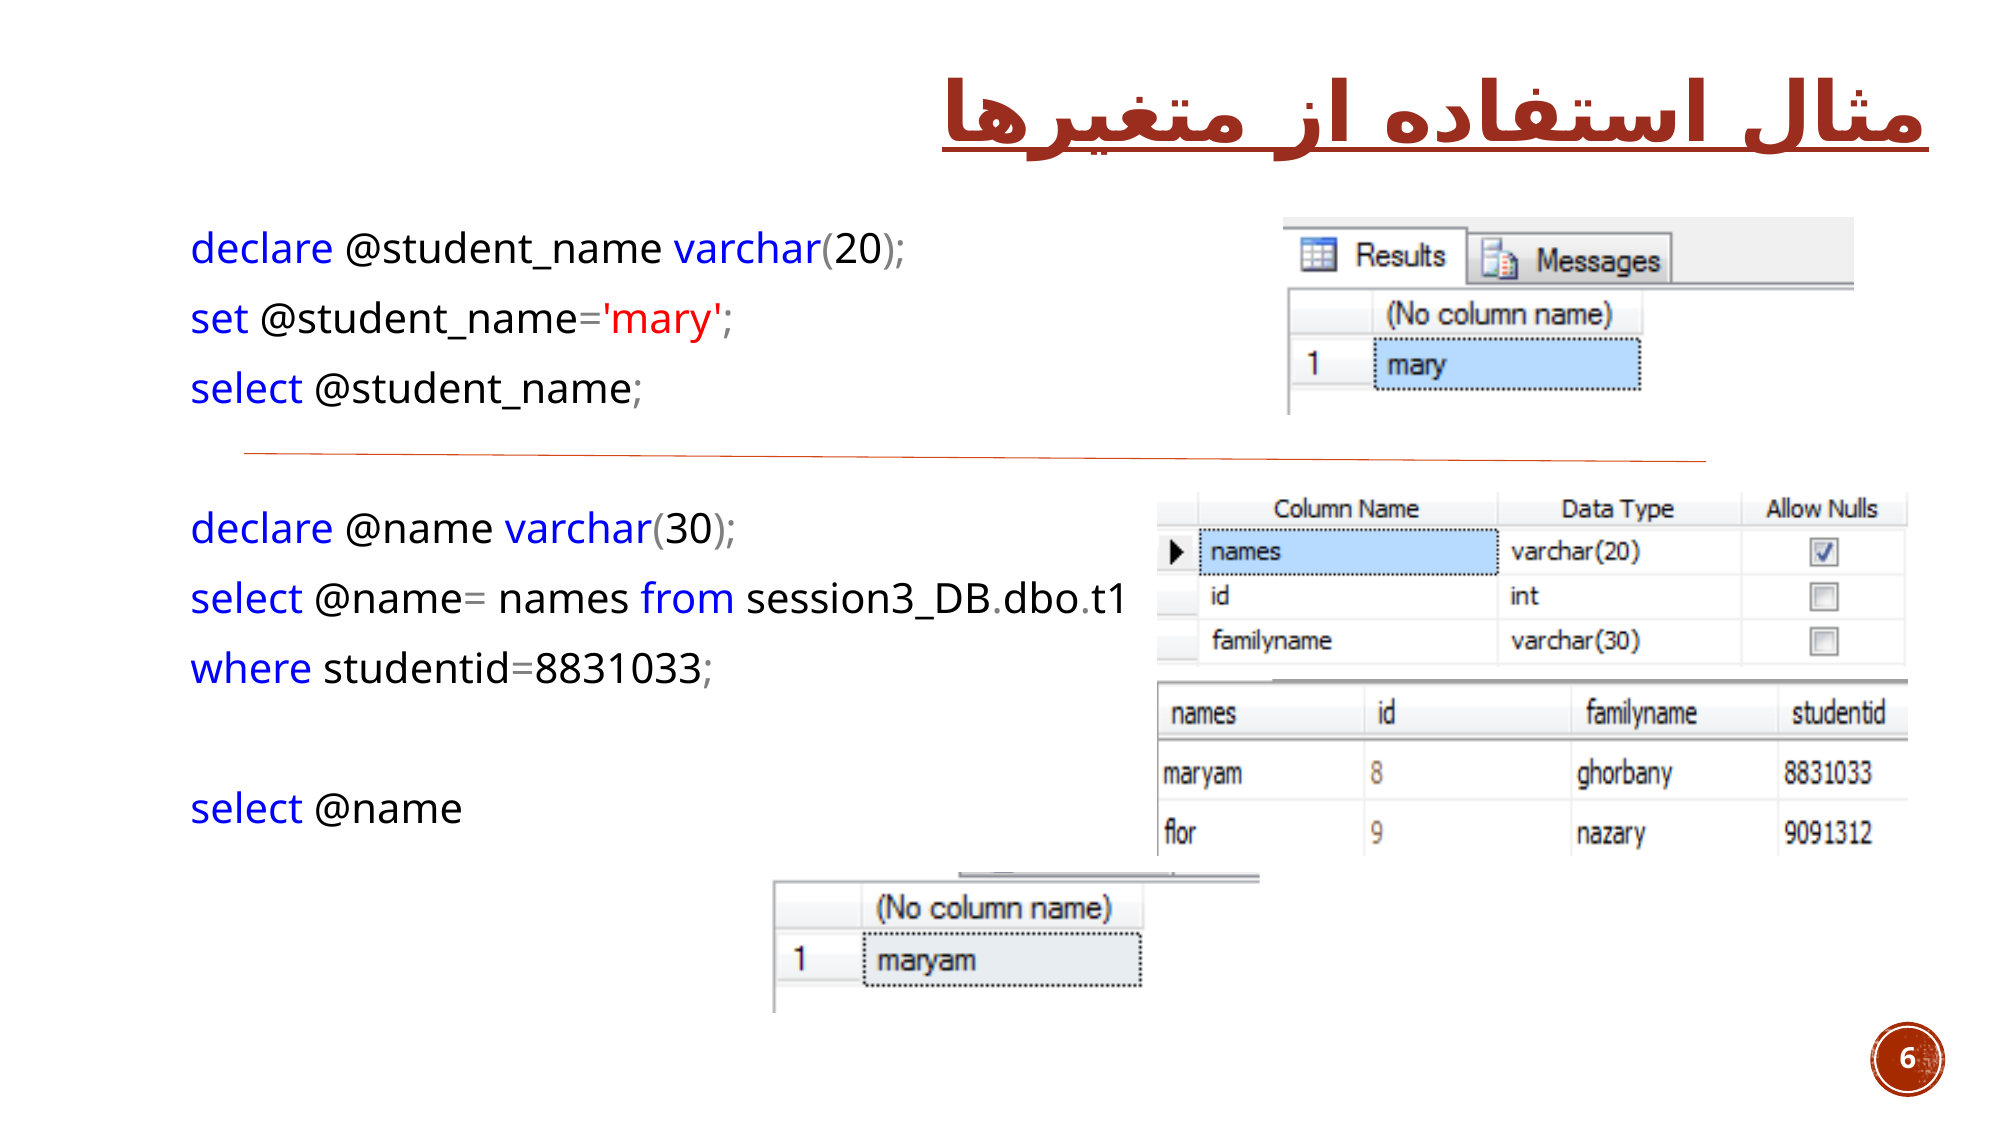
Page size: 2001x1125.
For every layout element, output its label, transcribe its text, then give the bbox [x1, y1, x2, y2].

picture [1157, 679, 1908, 856]
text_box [596, 454, 1706, 461]
picture [769, 872, 1260, 1013]
title مثال استفاده از متغيرها [175, 79, 1944, 150]
picture [1157, 492, 1915, 667]
slide_number 6 [1855, 1028, 1961, 1089]
list declare @student_name varchar(20); set @student_name='mary'; select @student_name; declare @name varchar(30); select @name= names from session3_DB.dbo.t1 where studentid=8831033; select @name [175, 219, 1826, 1065]
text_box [245, 455, 1493, 462]
picture [1283, 217, 1854, 415]
